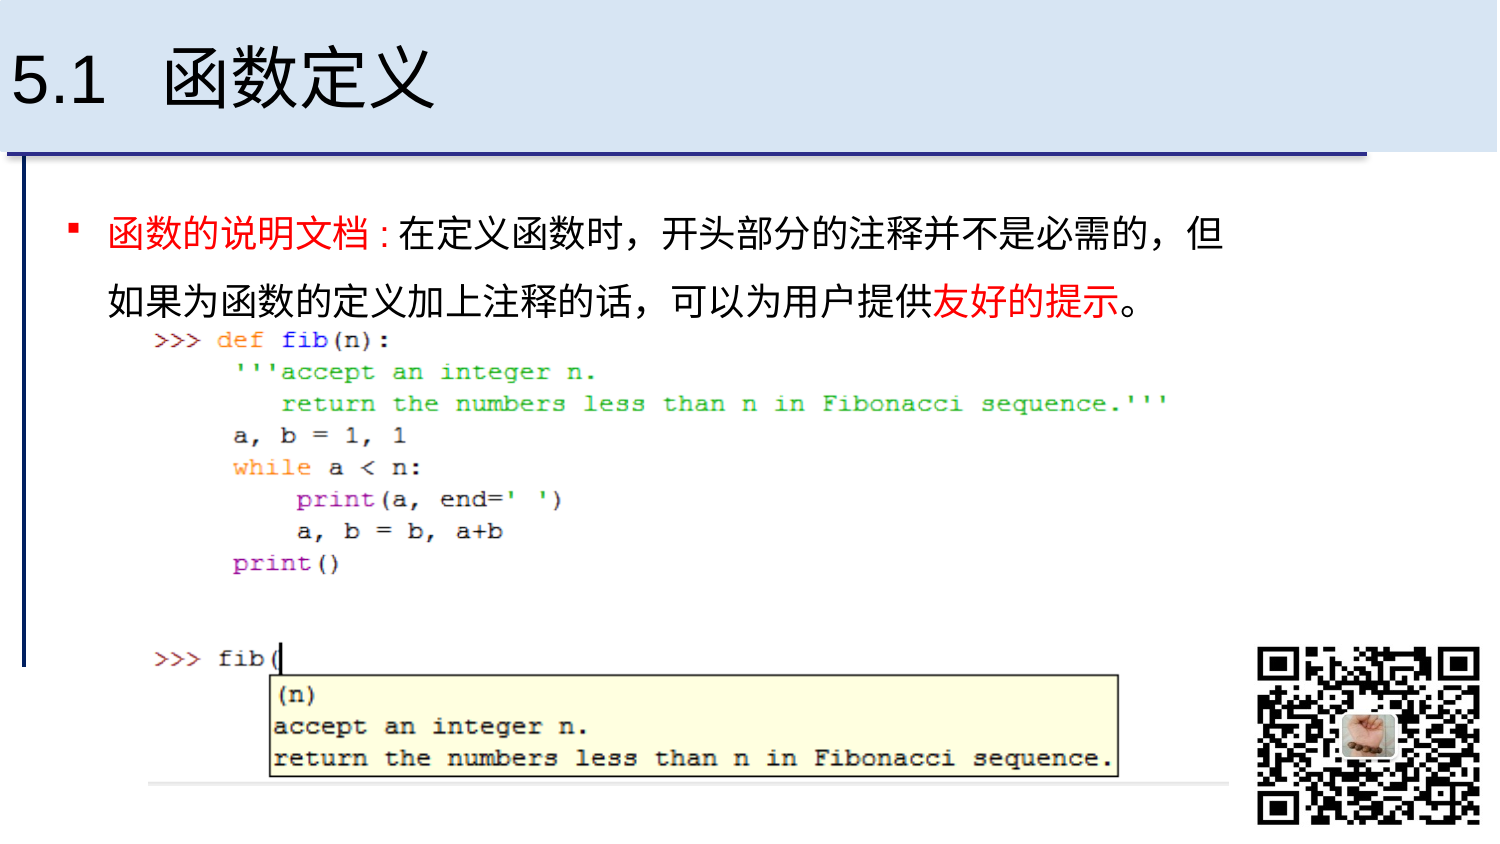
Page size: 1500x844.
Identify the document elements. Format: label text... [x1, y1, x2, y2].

picture [147, 324, 1229, 787]
list 函数的说明文档:在定义函数时，开头部分的注释并不是必需的，但如果为函数的定义加上注释的话，可以为用户提供友好的提示。 [54, 181, 1257, 740]
picture [1239, 632, 1497, 839]
title 5.1 函数定义 [0, 0, 1498, 152]
